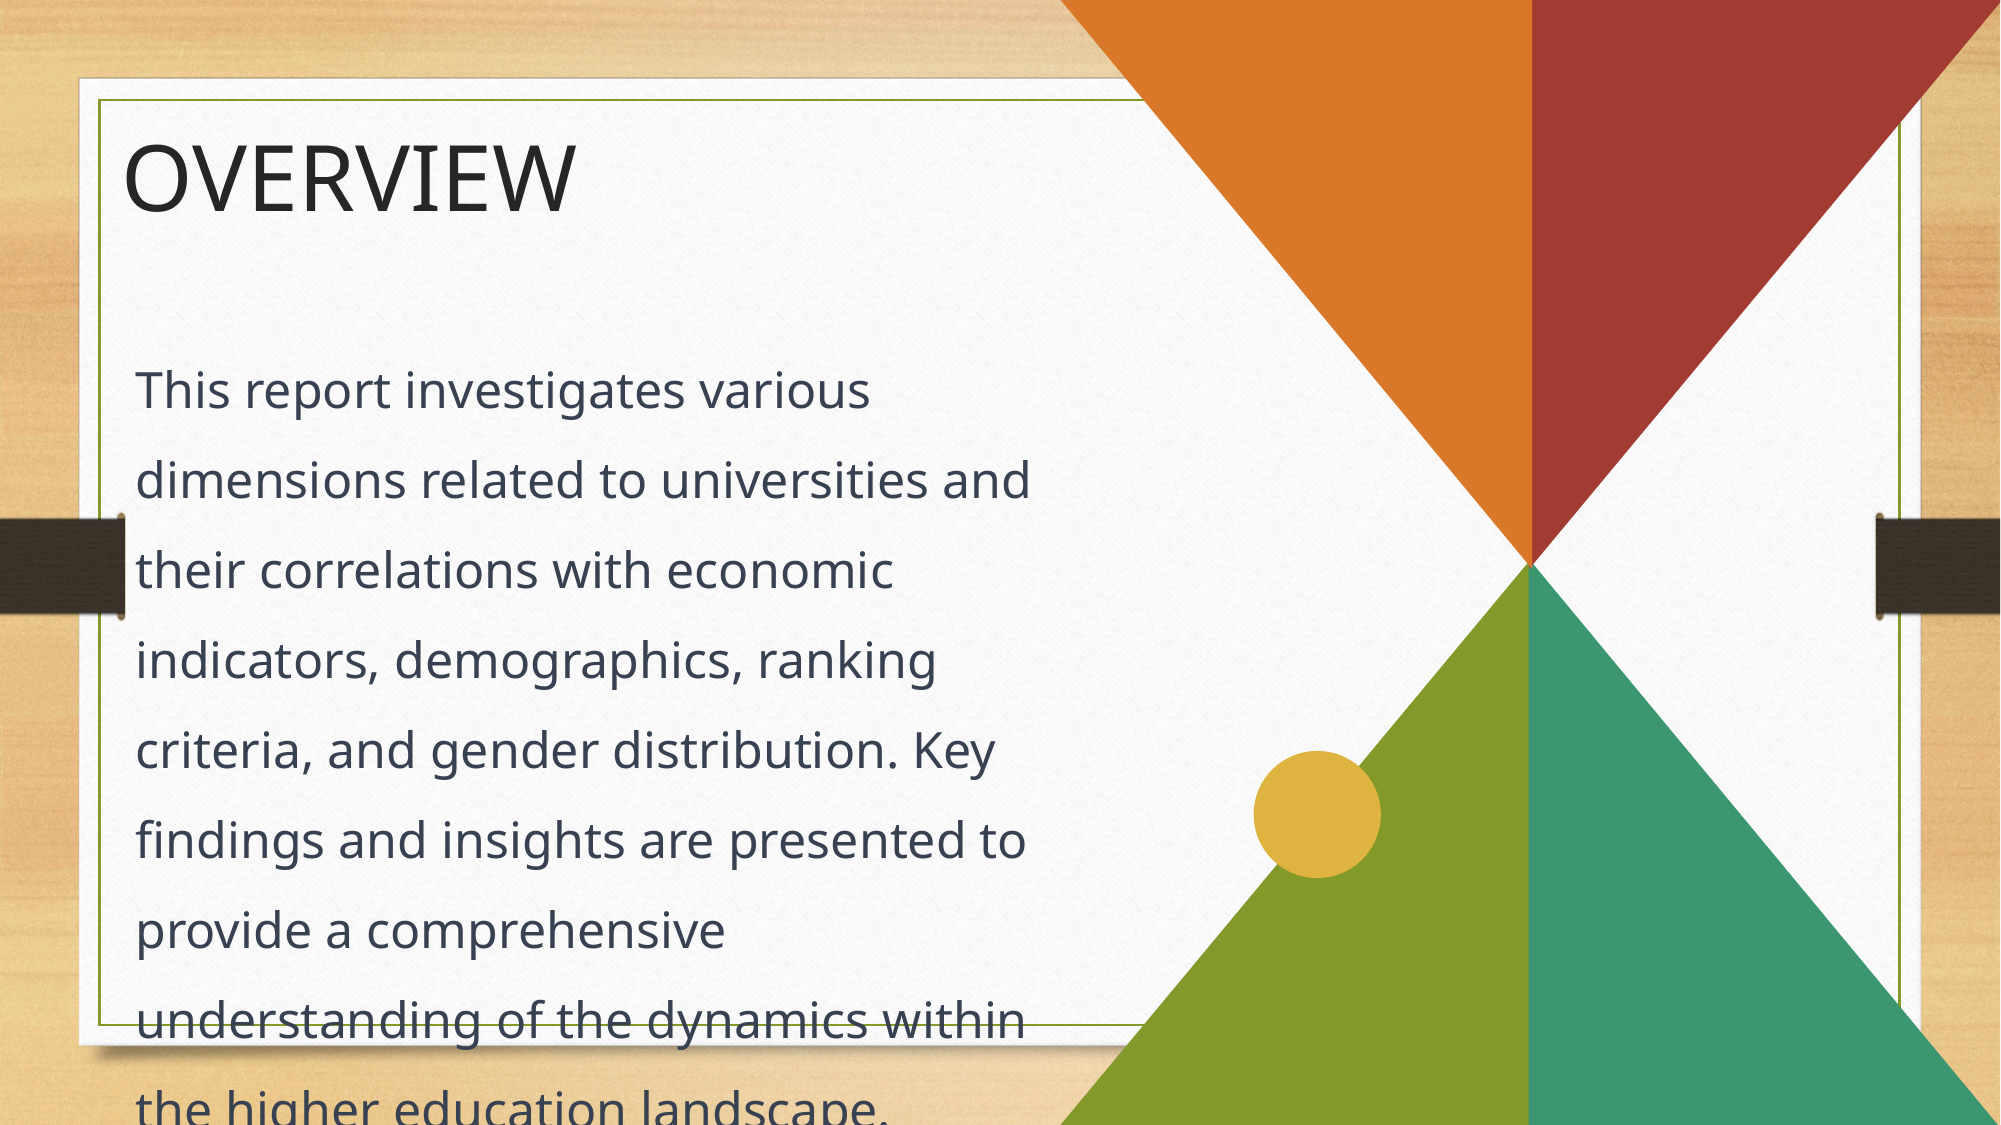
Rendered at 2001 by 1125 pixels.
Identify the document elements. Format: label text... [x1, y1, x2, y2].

title OVERVIEW [106, 111, 1041, 238]
picture [0, 0, 1526, 1125]
picture [1534, 3, 2001, 1125]
list This report investigates various dimensions related to universities and their correlations with economic indicators, demographics, ranking criteria, and gender distribution. Key findings and insights are presented to provide a comprehensive understanding of the dynamics within the higher education landscape. [120, 321, 1055, 1057]
